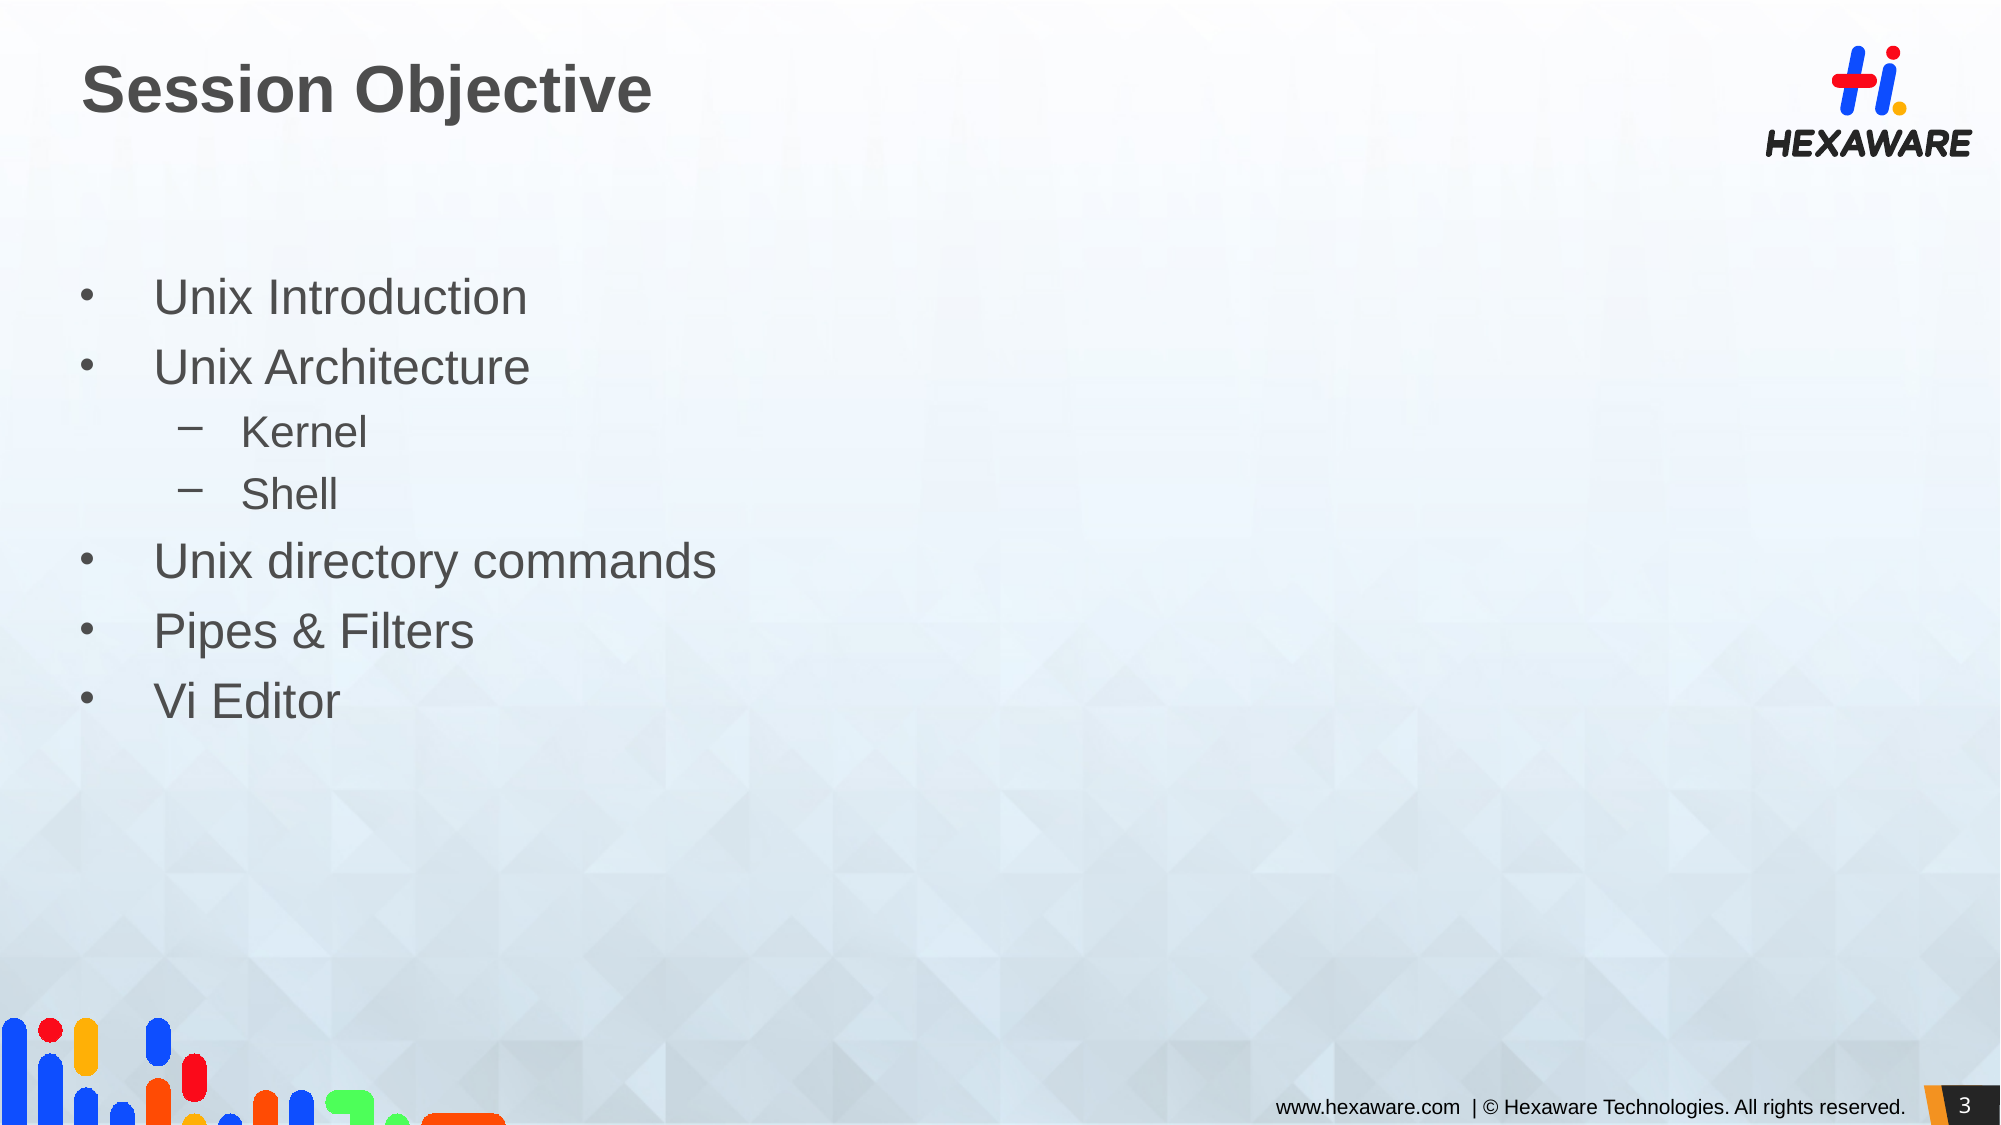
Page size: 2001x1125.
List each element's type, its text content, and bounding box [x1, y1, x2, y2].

picture [0, 0, 2001, 1125]
list Unix Introduction Unix Architecture Kernel Shell Unix directory commands Pipes & Filters Vi Editor [67, 258, 1933, 1062]
title Session Objective [70, 35, 1521, 136]
